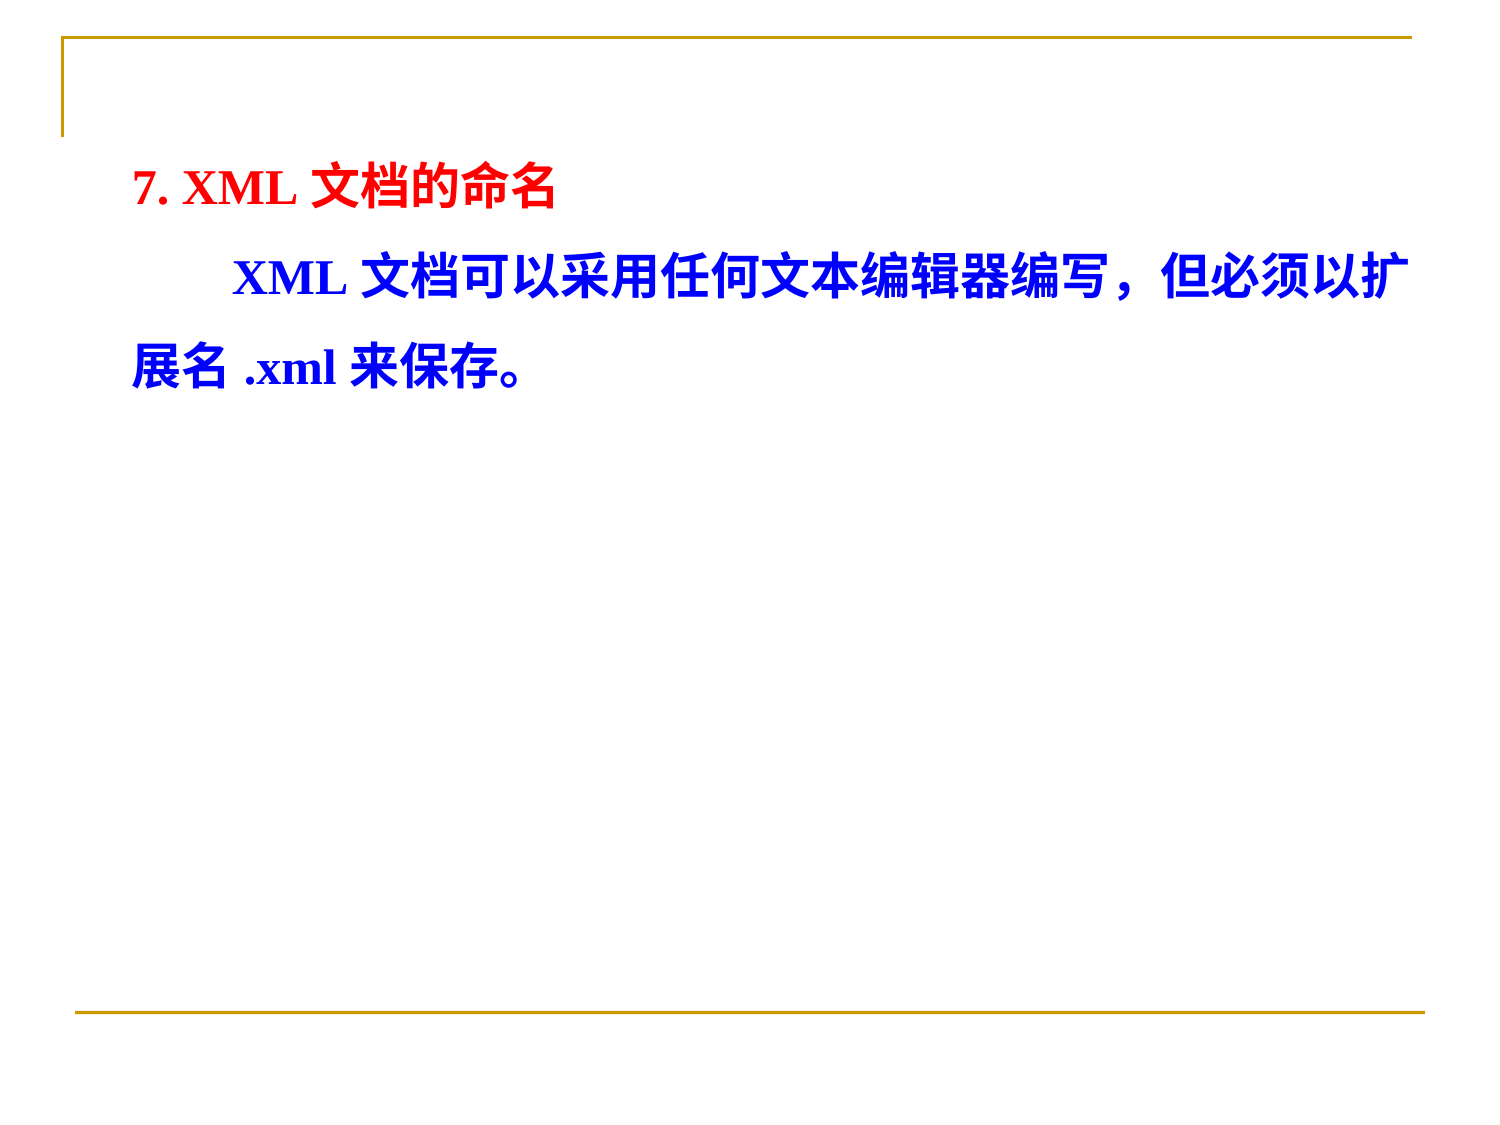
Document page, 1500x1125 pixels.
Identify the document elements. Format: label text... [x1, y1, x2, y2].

text_box 7. XML文档的命名 XML文档可以采用任何文本编辑器编写，但必须以扩展名.xml来保存。 [117, 117, 1442, 402]
